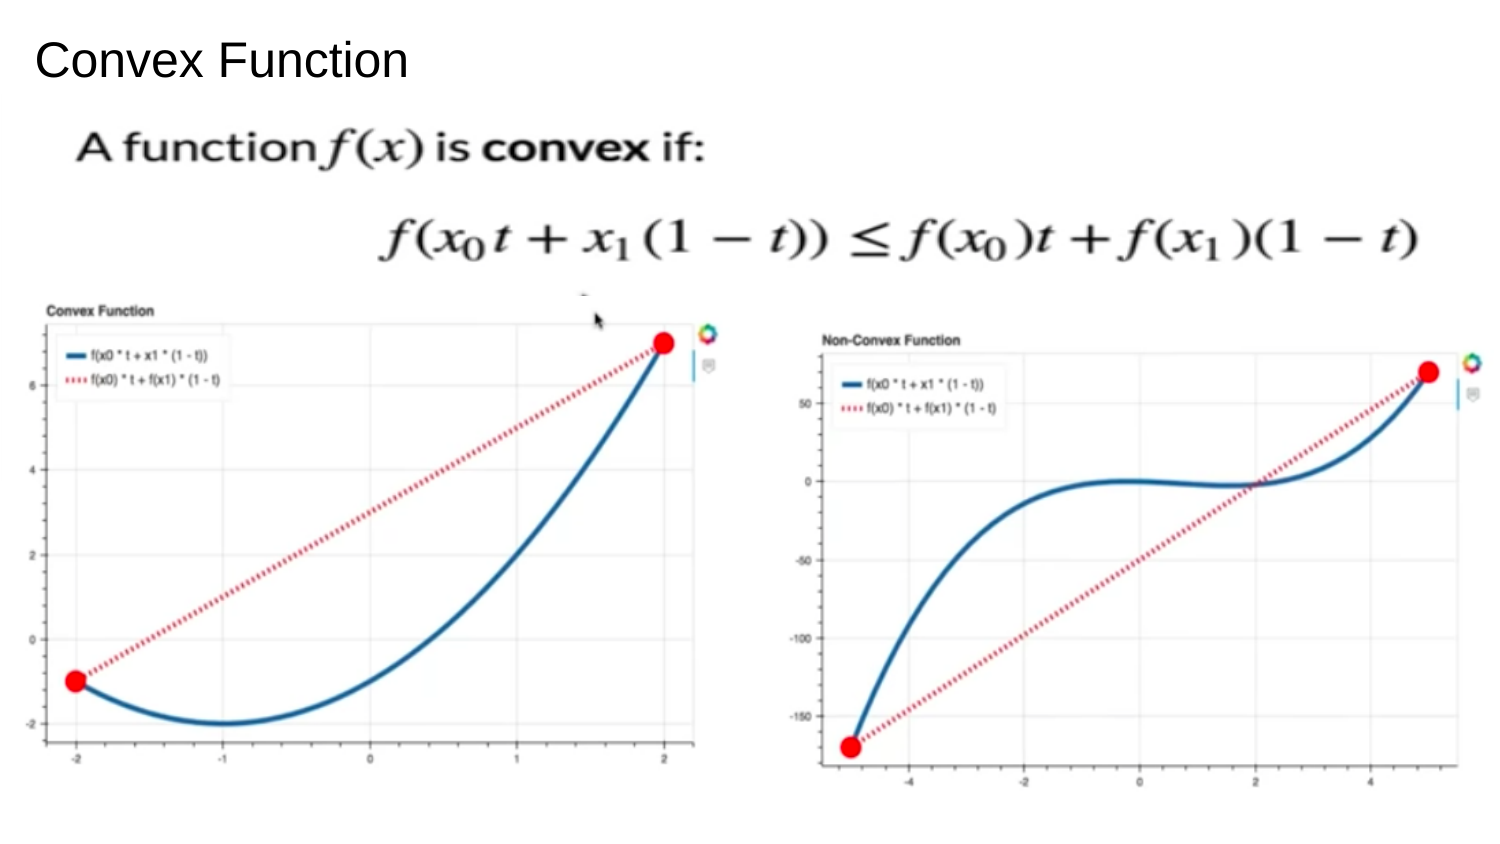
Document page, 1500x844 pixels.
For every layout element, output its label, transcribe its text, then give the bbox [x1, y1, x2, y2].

picture [0, 94, 1500, 813]
title Convex Function [34, 28, 714, 92]
